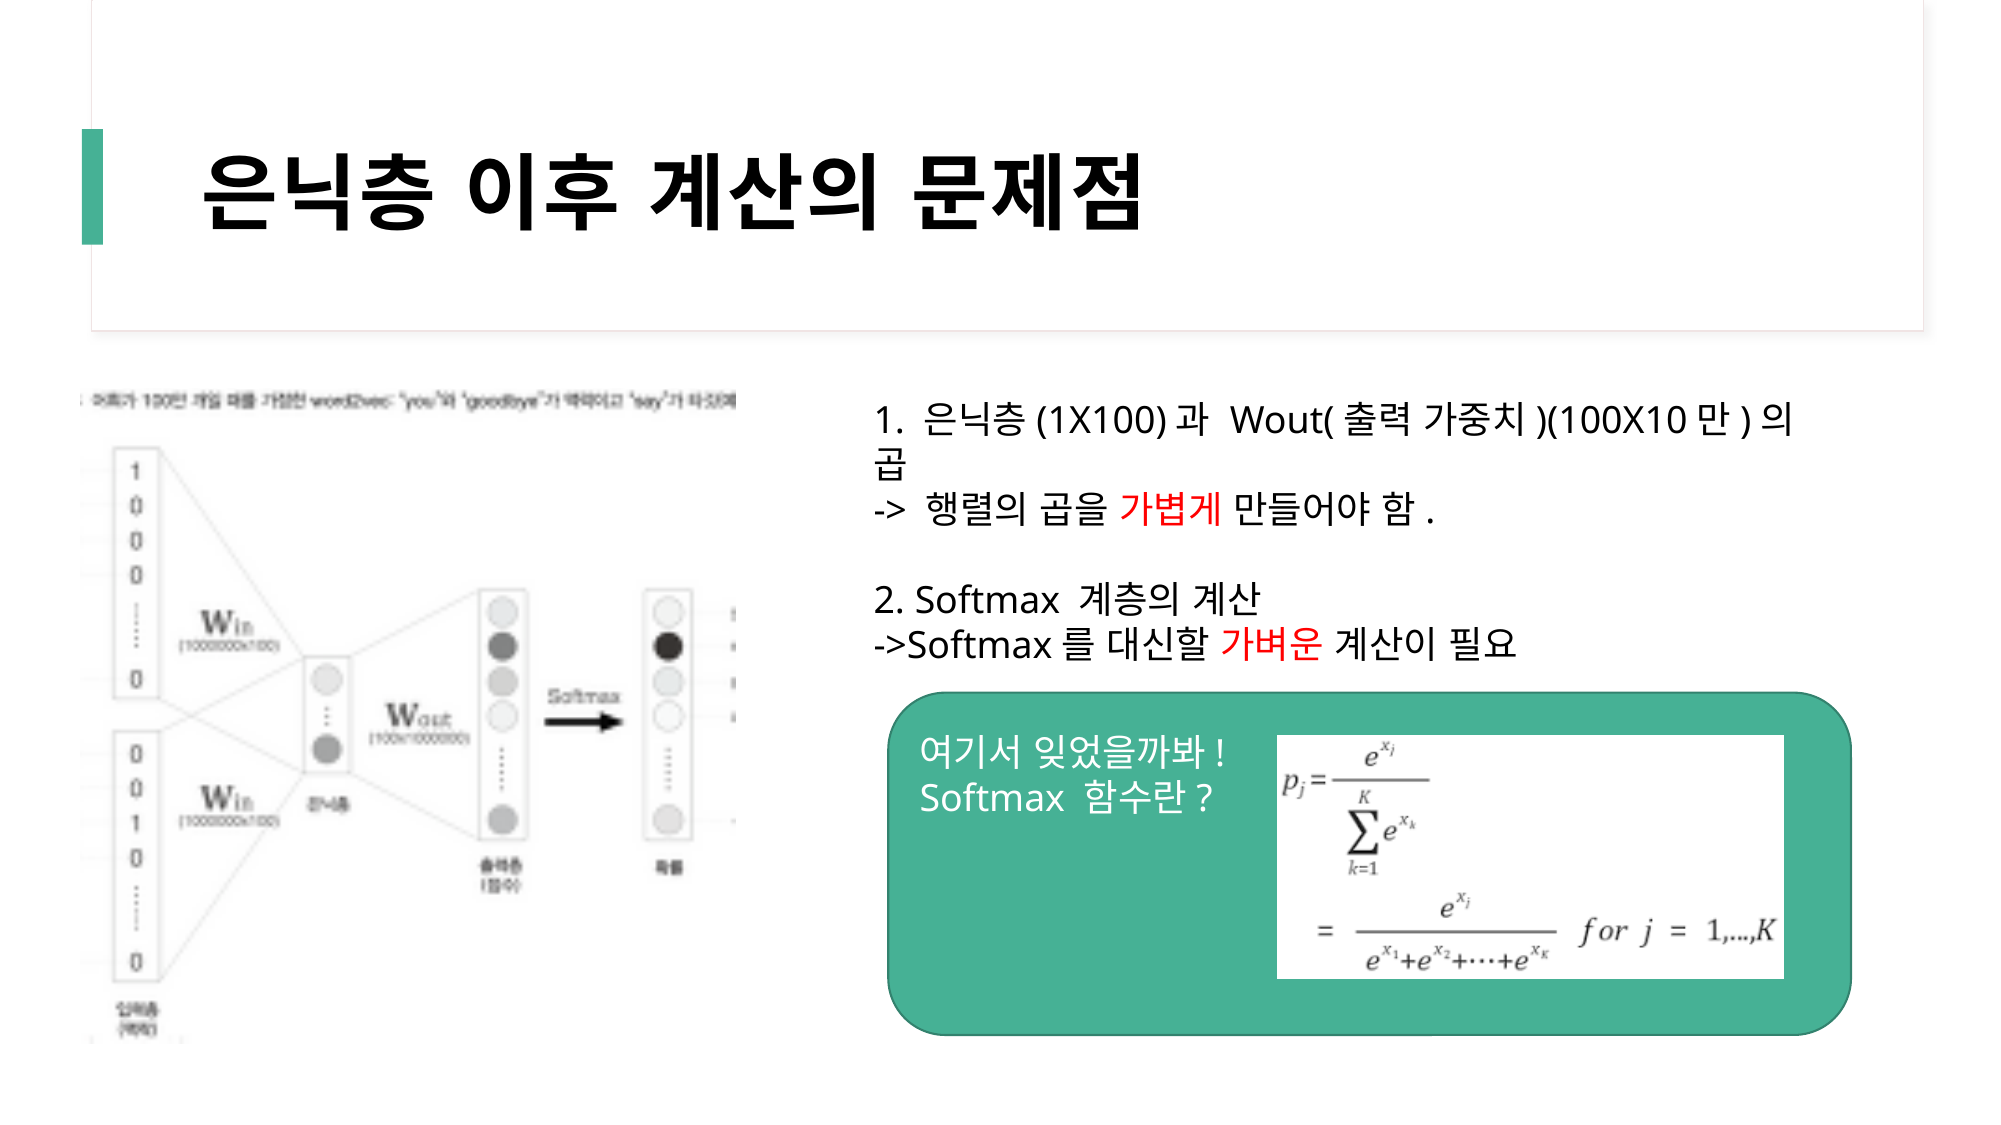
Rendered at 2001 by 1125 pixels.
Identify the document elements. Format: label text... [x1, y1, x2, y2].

text_box 여기서 잊었을까봐! Softmax 함수란? [887, 691, 1853, 1037]
picture [1277, 735, 1784, 979]
text_box 1. 은닉층(1X100)과 Wout(출력 가중치)(100X10만)의 곱 -> 행렬의 곱을 가볍게 만들어야 함. 2. Softmax 계층의 계산 ->Softmax를 대신할 가벼운 계산이 필요 [858, 388, 1851, 673]
picture [80, 388, 736, 1044]
title 은닉층 이후 계산의 문제점 [183, 90, 1851, 284]
